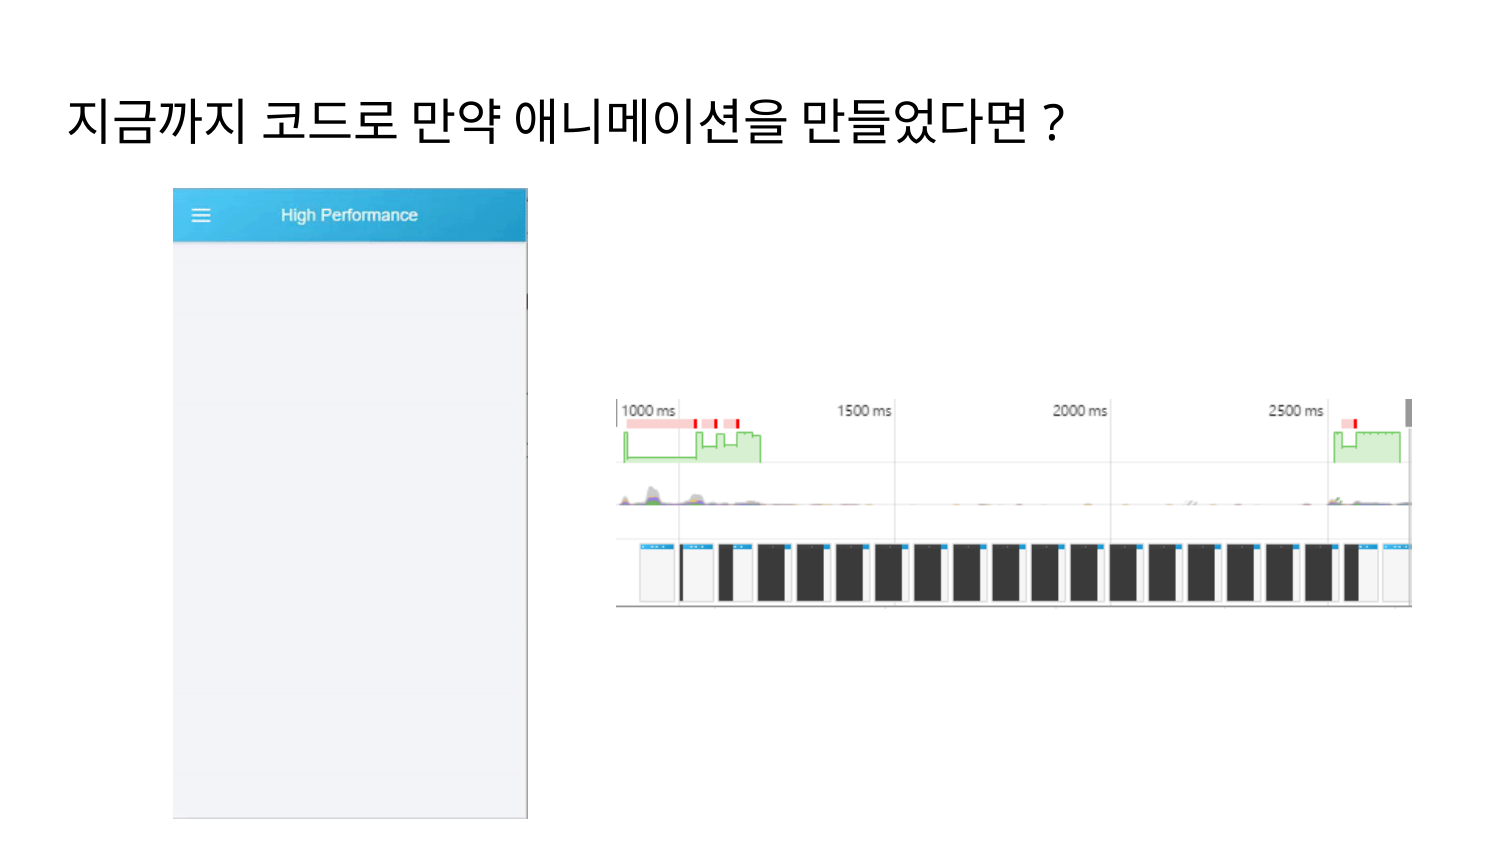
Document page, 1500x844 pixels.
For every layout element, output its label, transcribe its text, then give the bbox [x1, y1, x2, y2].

picture [173, 188, 528, 820]
picture [616, 399, 1412, 609]
title 지금까지 코드로 만약 애니메이션을 만들었다면? [51, 72, 1449, 167]
